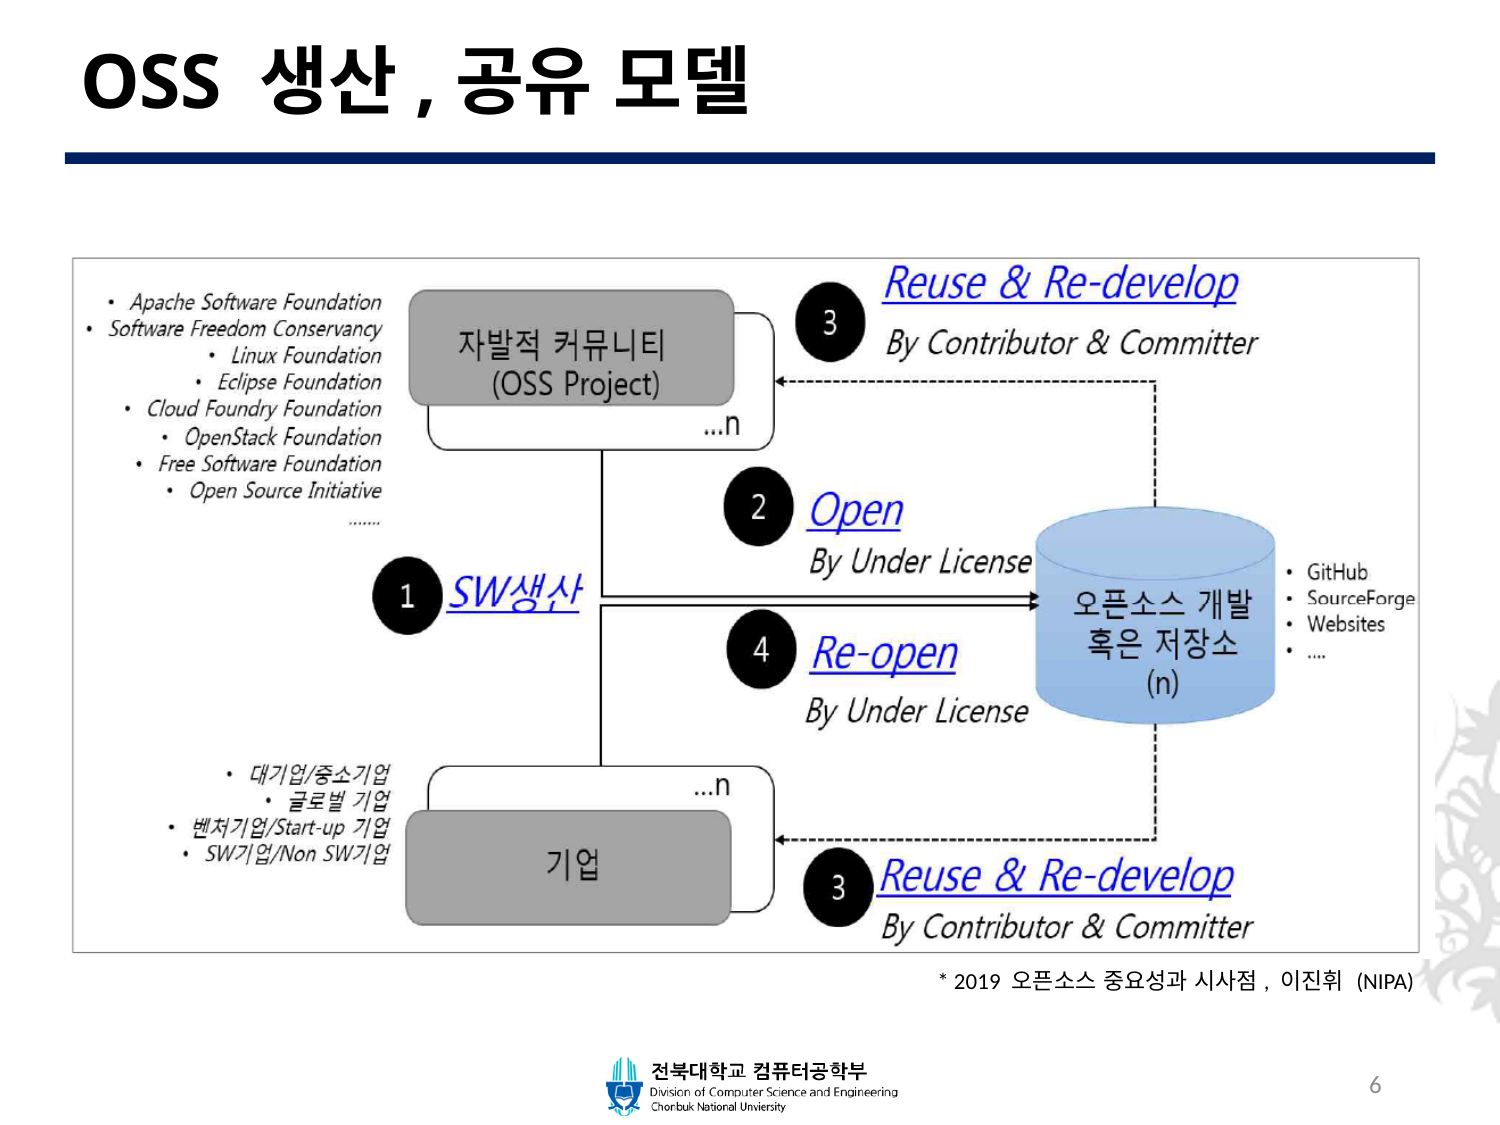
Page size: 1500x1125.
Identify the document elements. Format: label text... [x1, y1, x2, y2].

picture [600, 1057, 900, 1116]
text_box * 2019 오픈소스 중요성과 시사점, 이진휘 (NIPA) [922, 959, 1435, 1001]
slide_number 6 [1059, 1057, 1397, 1111]
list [64, 252, 1436, 959]
title OSS 생산,공유 모델 [64, 26, 1436, 143]
